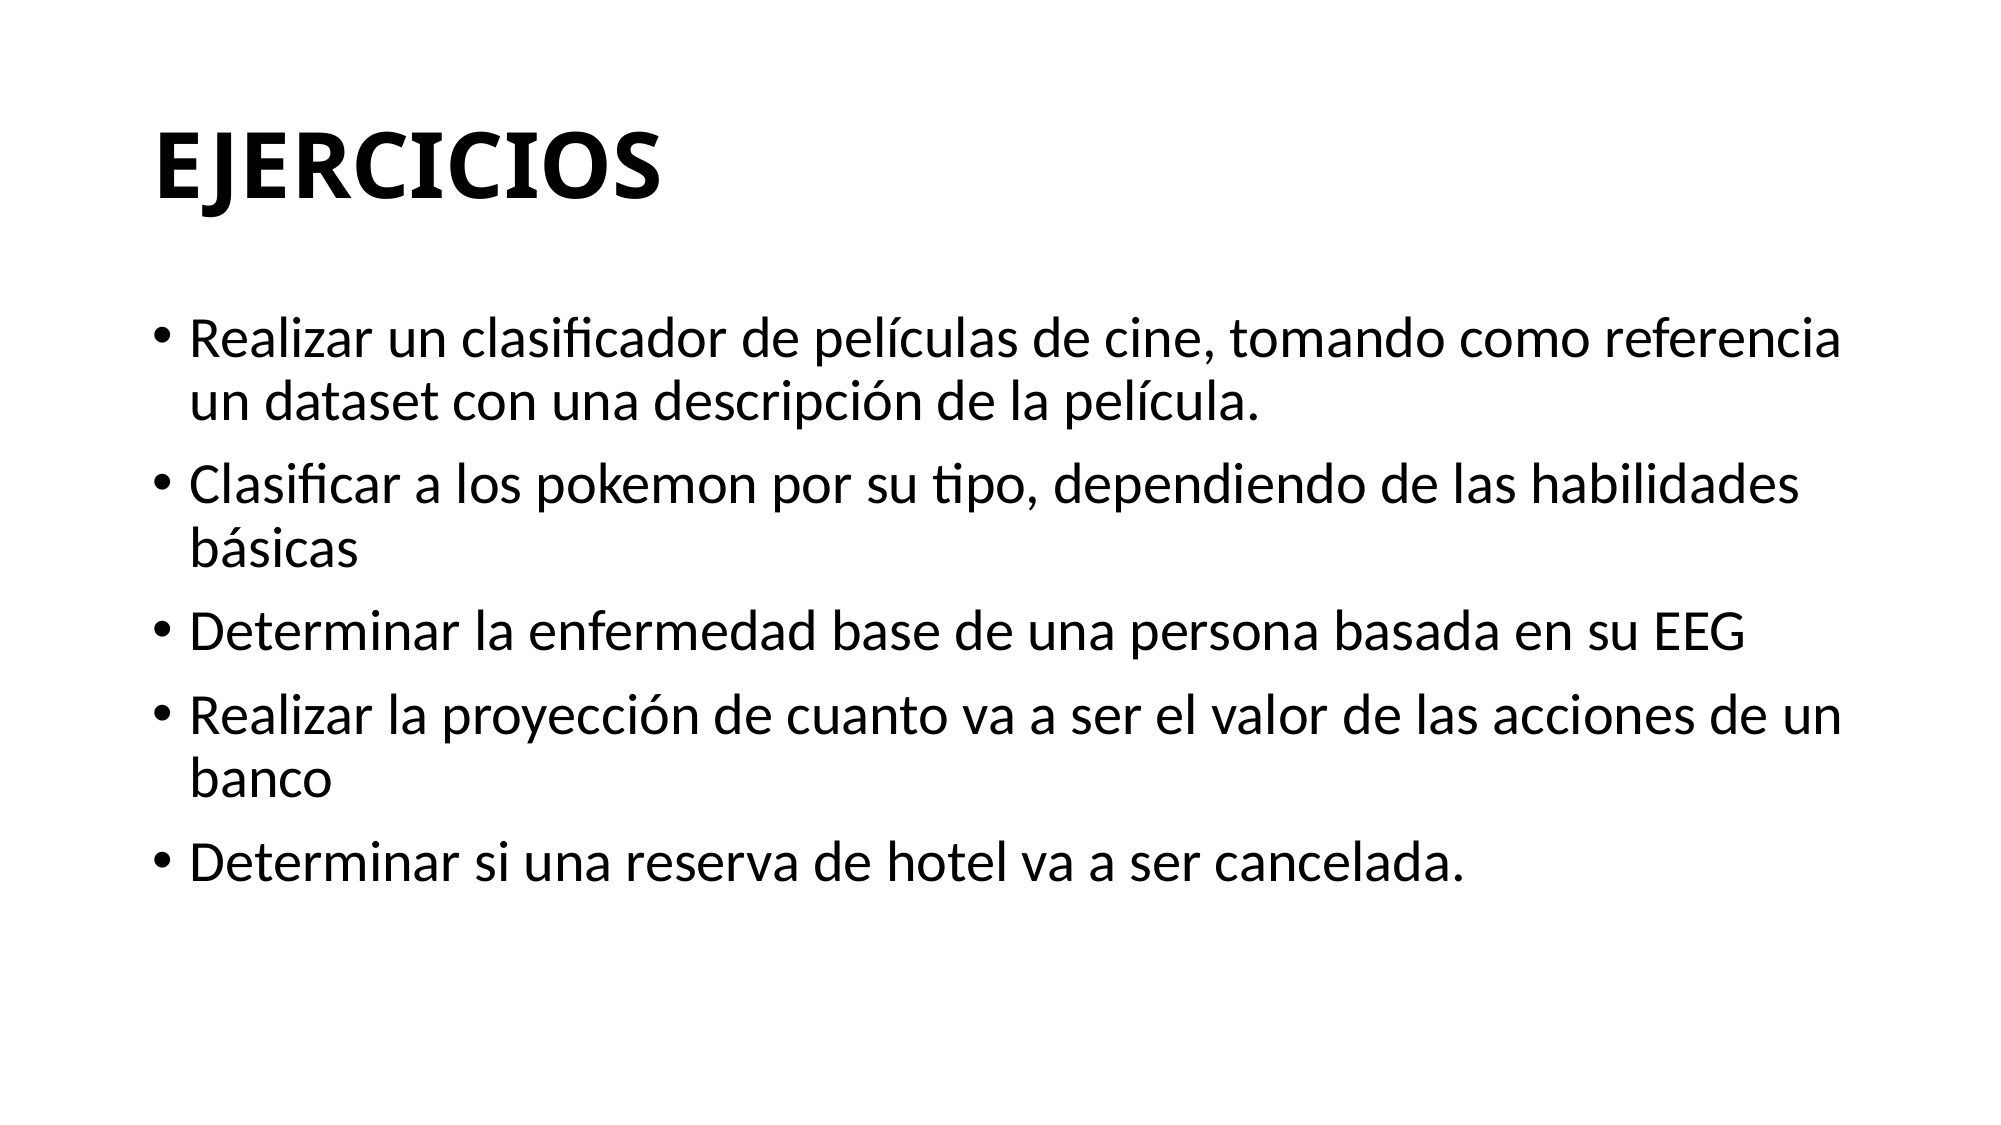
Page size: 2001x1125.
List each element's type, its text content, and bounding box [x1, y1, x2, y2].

list Realizar un clasificador de películas de cine, tomando como referencia un dataset con una descripción de la película. Clasificar a los pokemon por su tipo, dependiendo de las habilidades básicas Determinar la enfermedad base de una persona basada en su EEG Realizar la proyección de cuanto va a ser el valor de las acciones de un banco Determinar si una reserva de hotel va a ser cancelada. [137, 299, 1863, 1014]
title EJERCICIOS [137, 59, 1863, 278]
